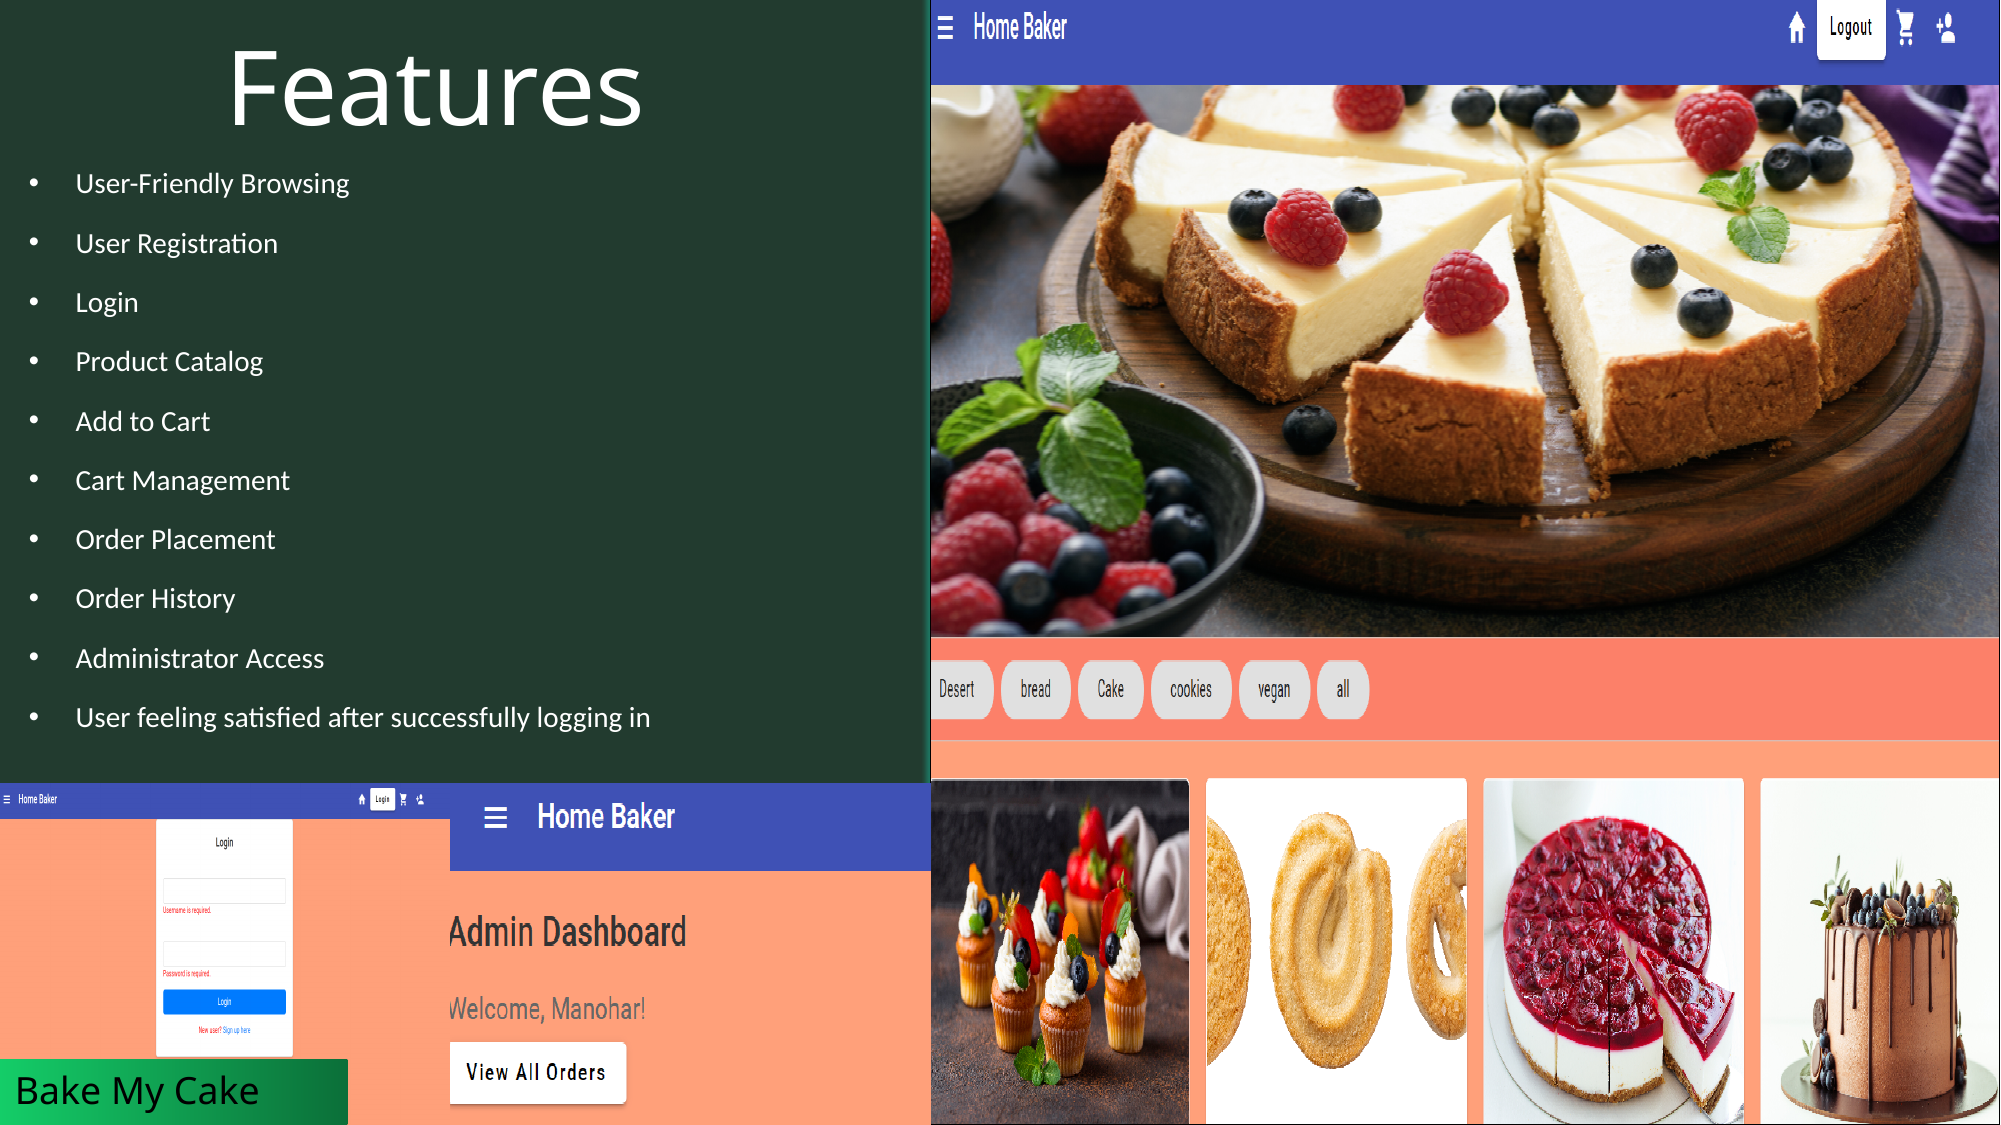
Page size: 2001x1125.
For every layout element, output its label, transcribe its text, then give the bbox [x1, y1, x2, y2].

list User-Friendly Browsing User Registration Login Product Catalog Add to Cart Cart Management Order Placement Order History Administrator Access User feeling satisfied after successfully logging in [13, 153, 904, 783]
picture [0, 0, 2000, 1125]
text_box [0, 0, 923, 783]
title Features [183, 14, 818, 153]
